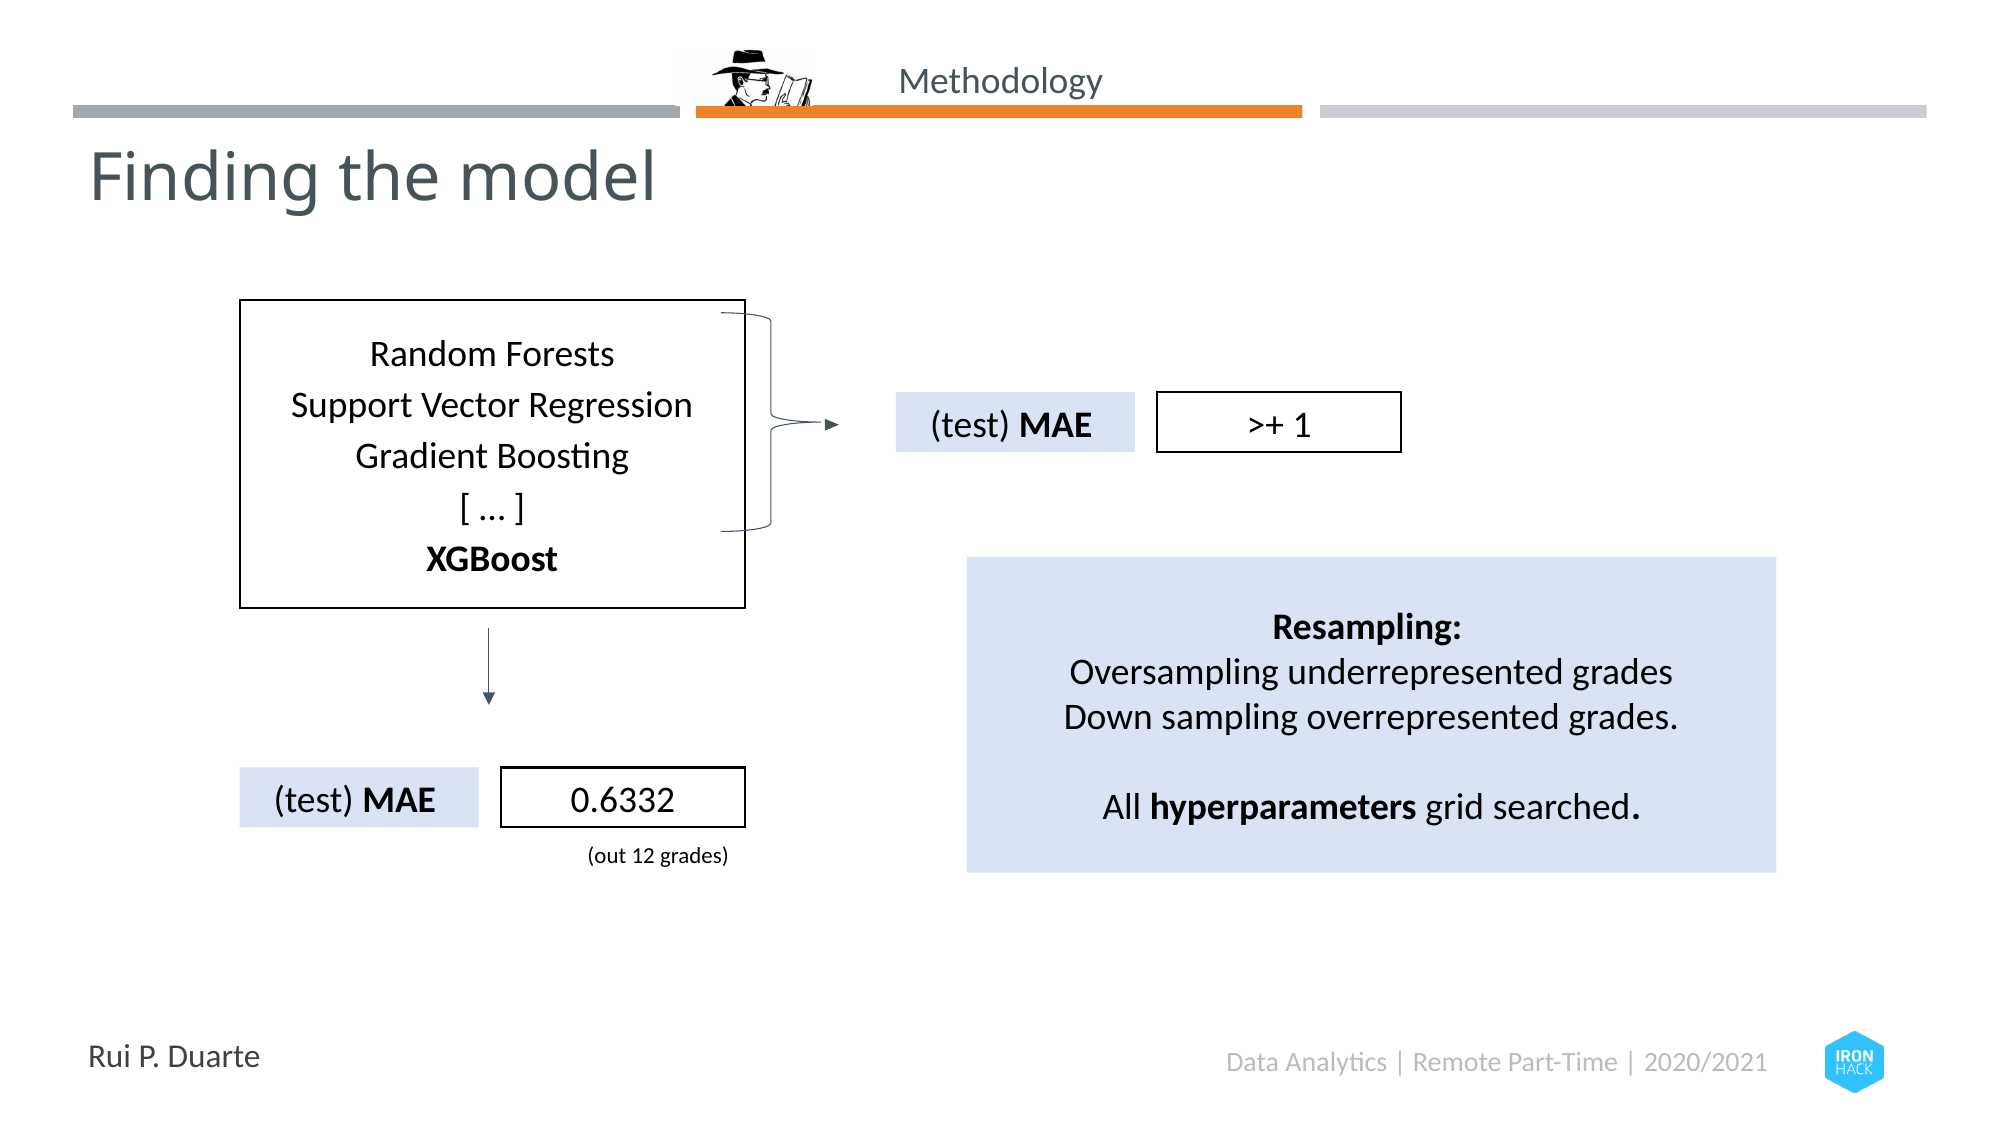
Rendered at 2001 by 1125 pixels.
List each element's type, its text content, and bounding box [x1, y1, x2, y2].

text_box [1319, 104, 1928, 119]
text_box [695, 106, 1303, 119]
text_box [720, 312, 821, 532]
text_box Finding the model [73, 117, 955, 240]
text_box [896, 392, 1402, 453]
text_box Data Analytics | Remote Part-Time | 2020/2021 [1169, 1039, 1825, 1086]
picture [1825, 1031, 1884, 1094]
text_box [72, 104, 681, 119]
text_box Methodology [697, 48, 1305, 109]
text_box (out 12 grades) [571, 834, 746, 874]
text_box Resampling: Oversampling underrepresented grades Down sampling overrepresented grades. All hyperparameters grid searched. [966, 556, 1778, 874]
text_box [823, 417, 842, 433]
text_box Random Forests Support Vector Regression Gradient Boosting [ … ] XGBoost [239, 299, 746, 609]
text_box Rui P. Duarte [73, 1031, 372, 1092]
picture [674, 48, 813, 106]
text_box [239, 767, 746, 828]
